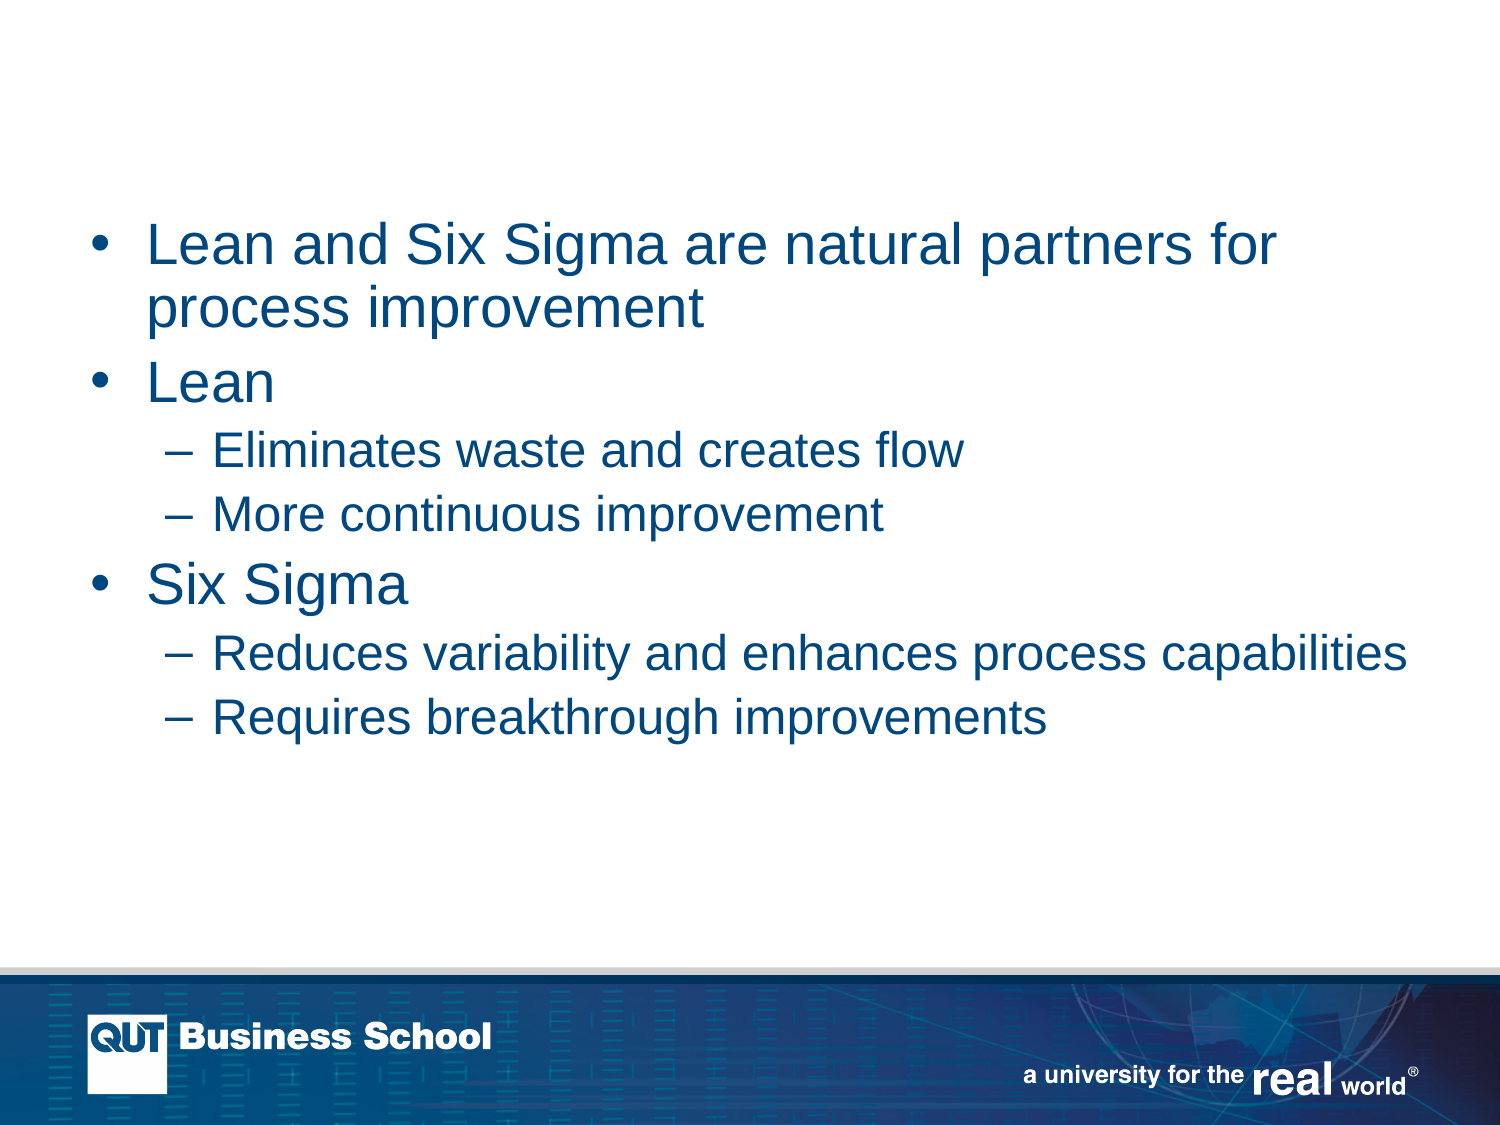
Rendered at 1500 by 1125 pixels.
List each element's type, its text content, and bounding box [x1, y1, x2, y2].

picture [0, 984, 1500, 1125]
list Lean and Six Sigma are natural partners for process improvement Lean Eliminates waste and creates flow More continuous improvement Six Sigma Reduces variability and enhances process capabilities Requires breakthrough improvements [75, 206, 1425, 950]
